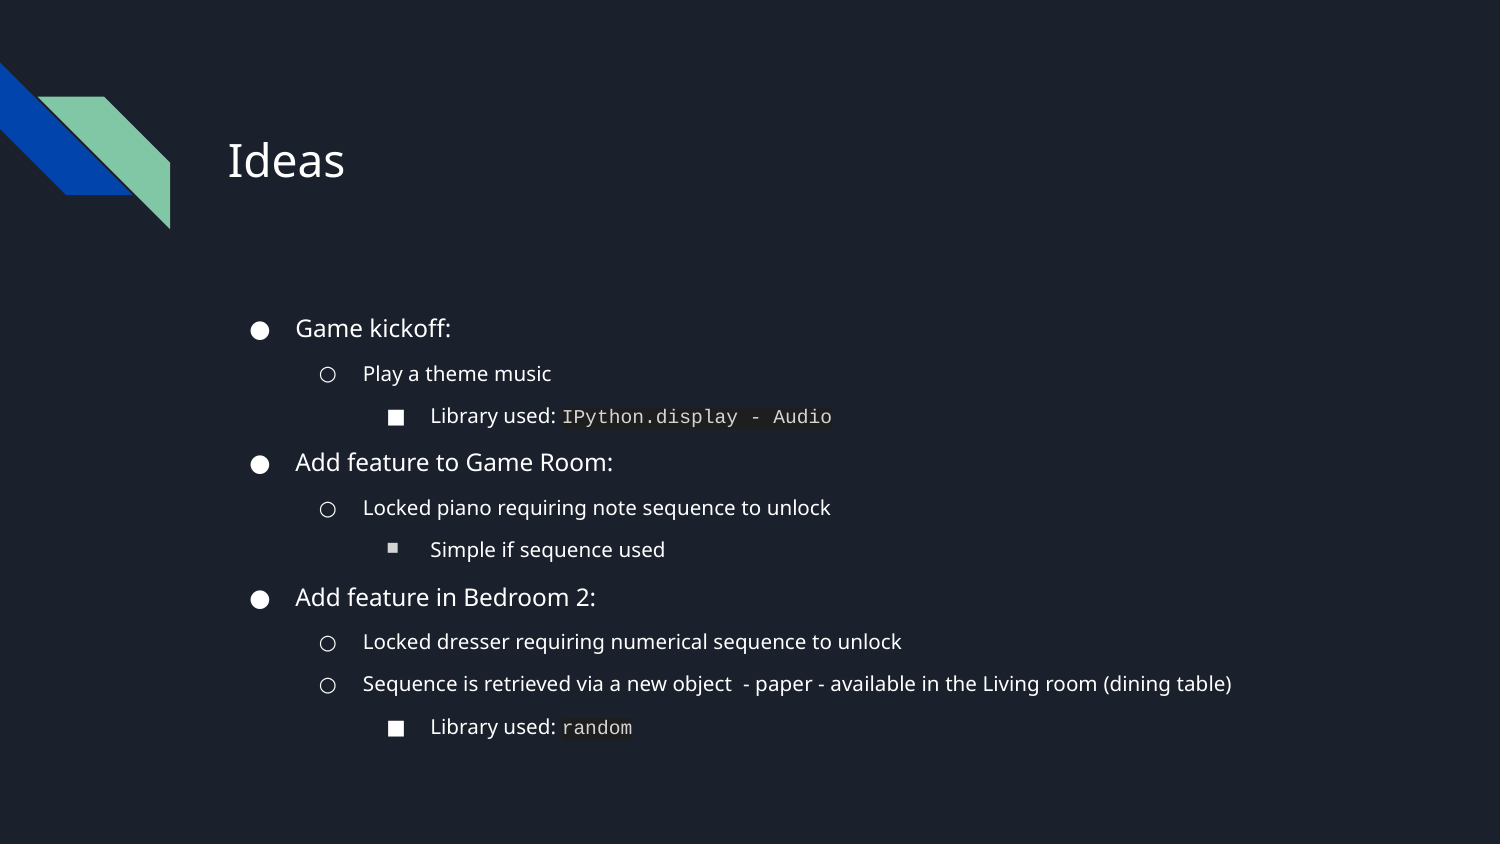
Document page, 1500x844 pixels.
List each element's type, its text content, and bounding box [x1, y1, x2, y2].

list Game kickoff: Play a theme music Library used: IPython.display - Audio Add feature to Game Room: Locked piano requiring note sequence to unlock Simple if sequence used Add feature in Bedroom 2: Locked dresser requiring numerical sequence to unlock Sequence is retrieved via a new object - paper - available in the Living room (dining table) Library used: random [212, 280, 1368, 758]
title Ideas [212, 113, 1368, 207]
